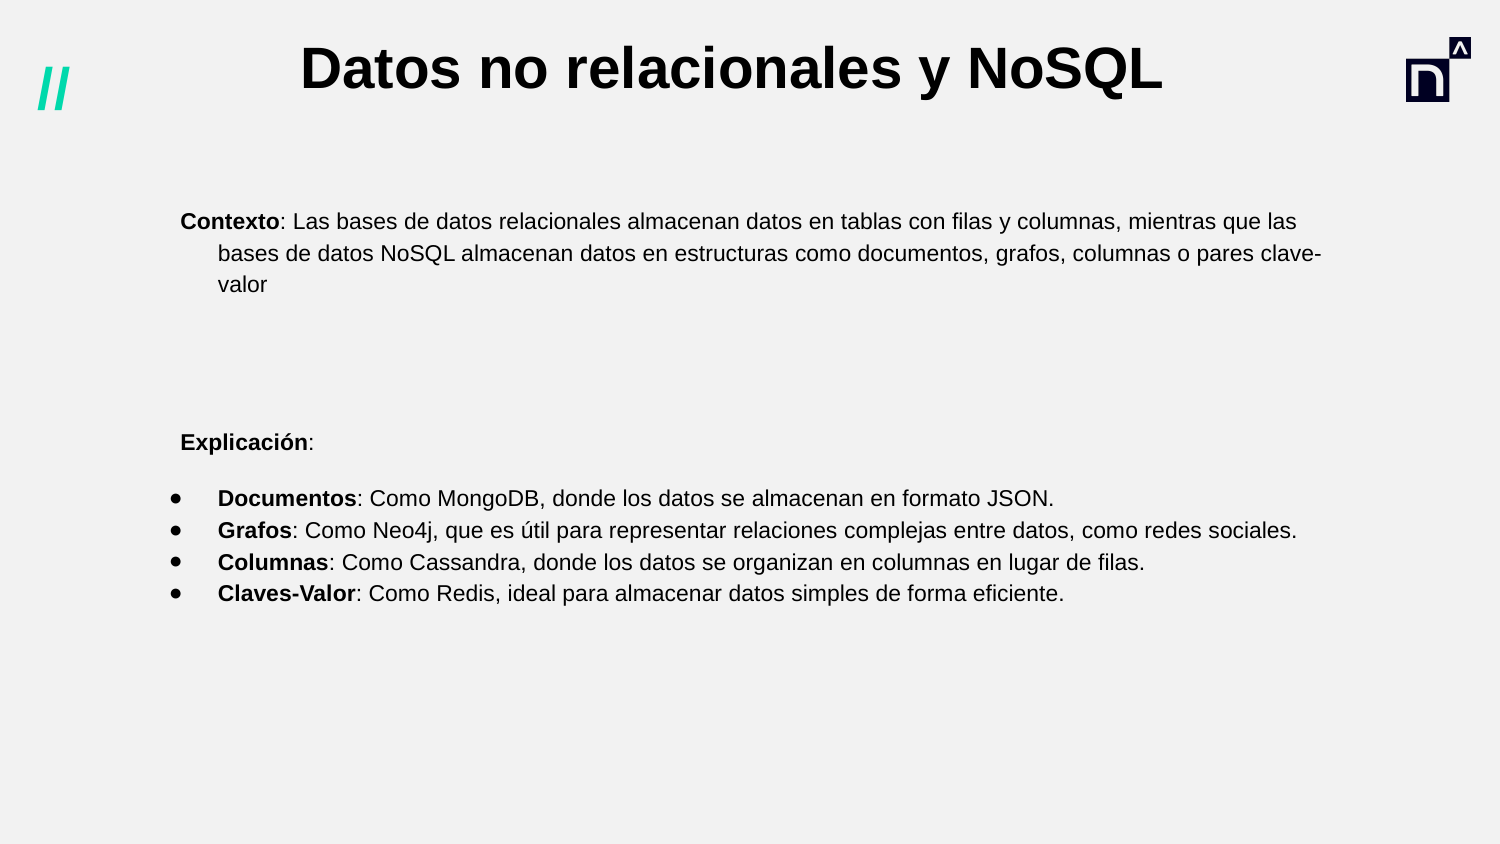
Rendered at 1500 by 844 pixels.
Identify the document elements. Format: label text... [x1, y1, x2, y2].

title Datos no relacionales y NoSQL [100, 15, 1366, 163]
picture [1406, 37, 1471, 102]
text_box Contexto: Las bases de datos relacionales almacenan datos en tablas con filas y columnas, mientras que las bases de datos NoSQL almacenan datos en estructuras como documentos, grafos, columnas o pares clave-valor Explicación: Documentos: Como MongoDB, donde los datos se almacenan en formato JSON. Grafos: Como Neo4j, que es útil para representar relaciones complejas entre datos, como redes sociales. Columnas: Como Cassandra, donde los datos se organizan en columnas en lugar de filas. Claves-Valor: Como Redis, ideal para almacenar datos simples de forma eficiente. [127, 187, 1357, 805]
